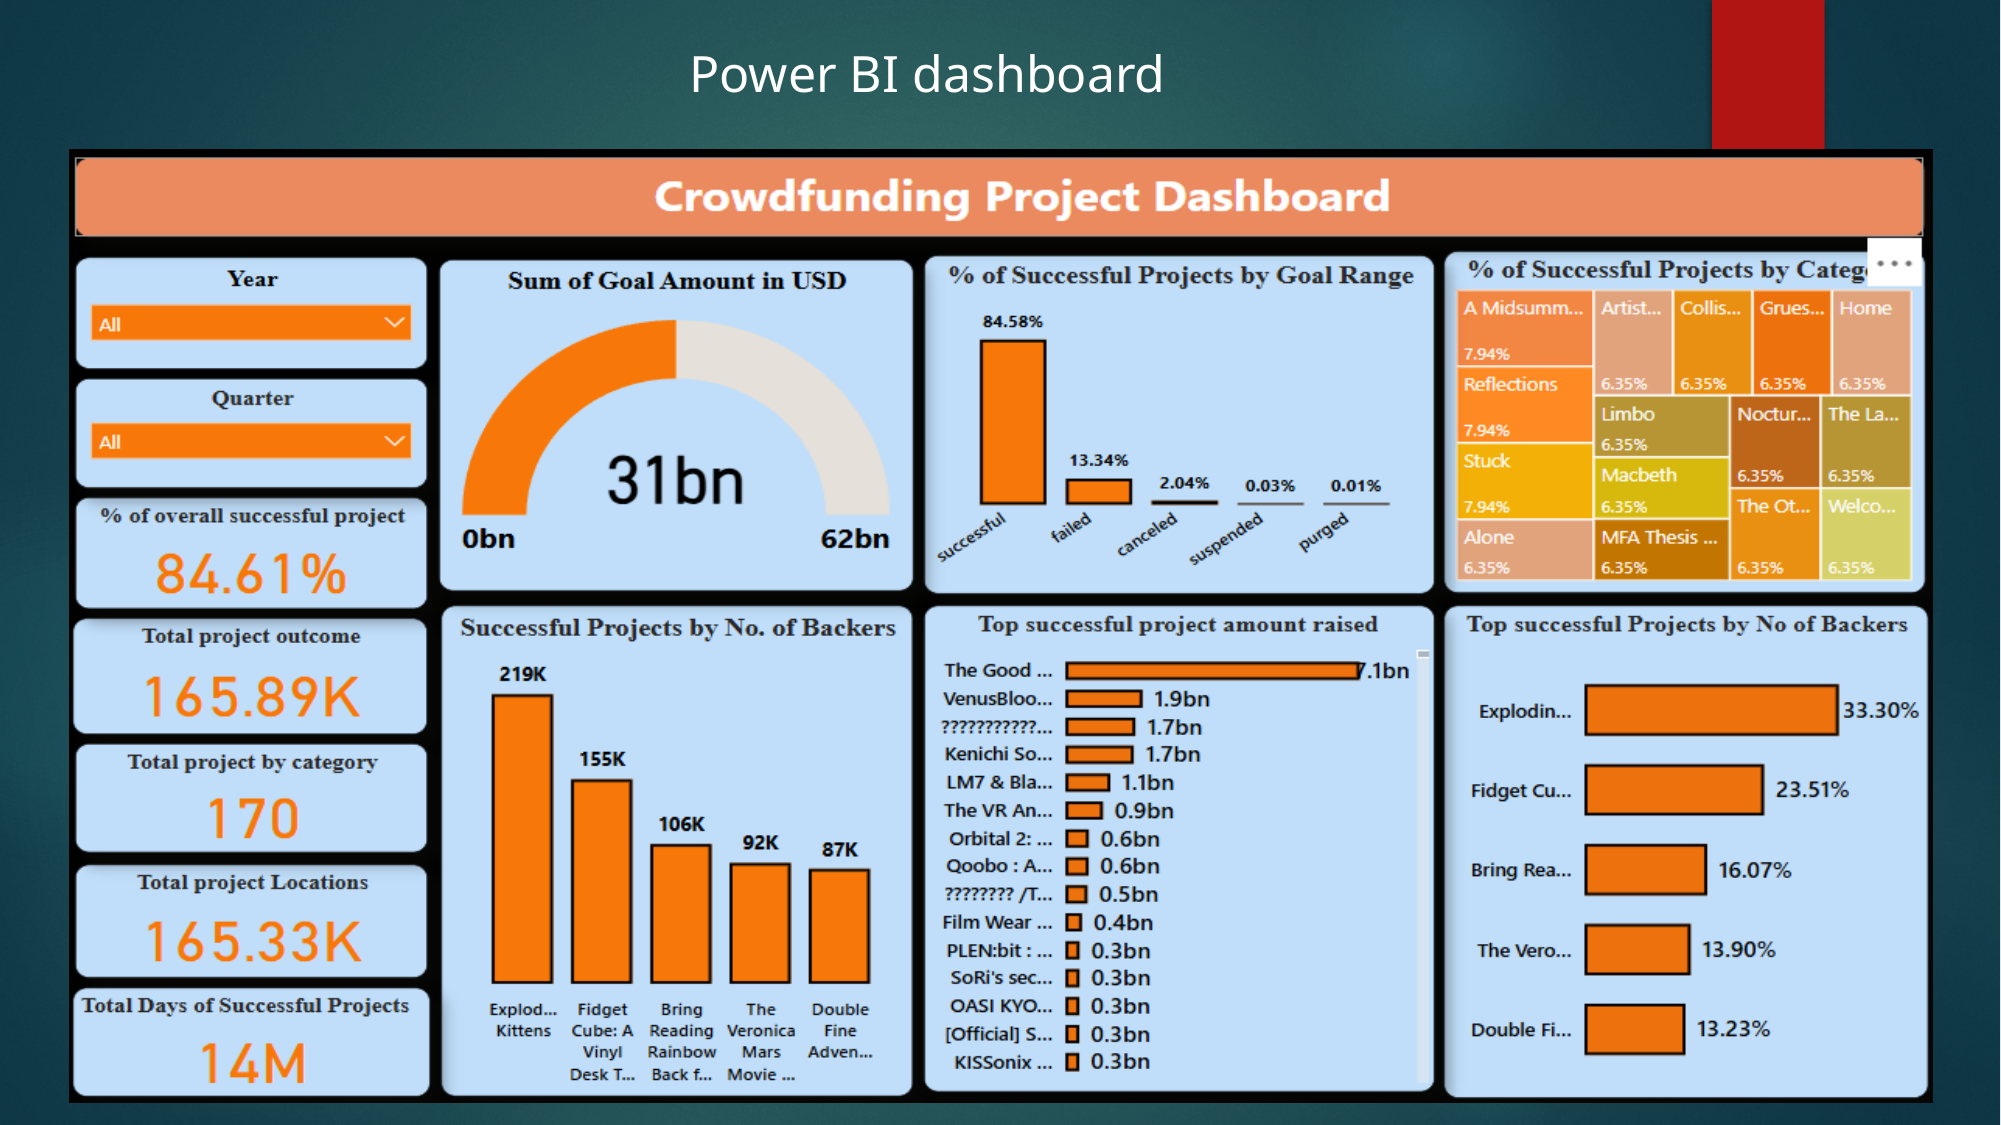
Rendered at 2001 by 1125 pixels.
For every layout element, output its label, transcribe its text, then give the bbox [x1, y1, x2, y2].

text_box Power BI dashboard [521, 35, 1282, 110]
picture [0, 0, 1933, 1125]
